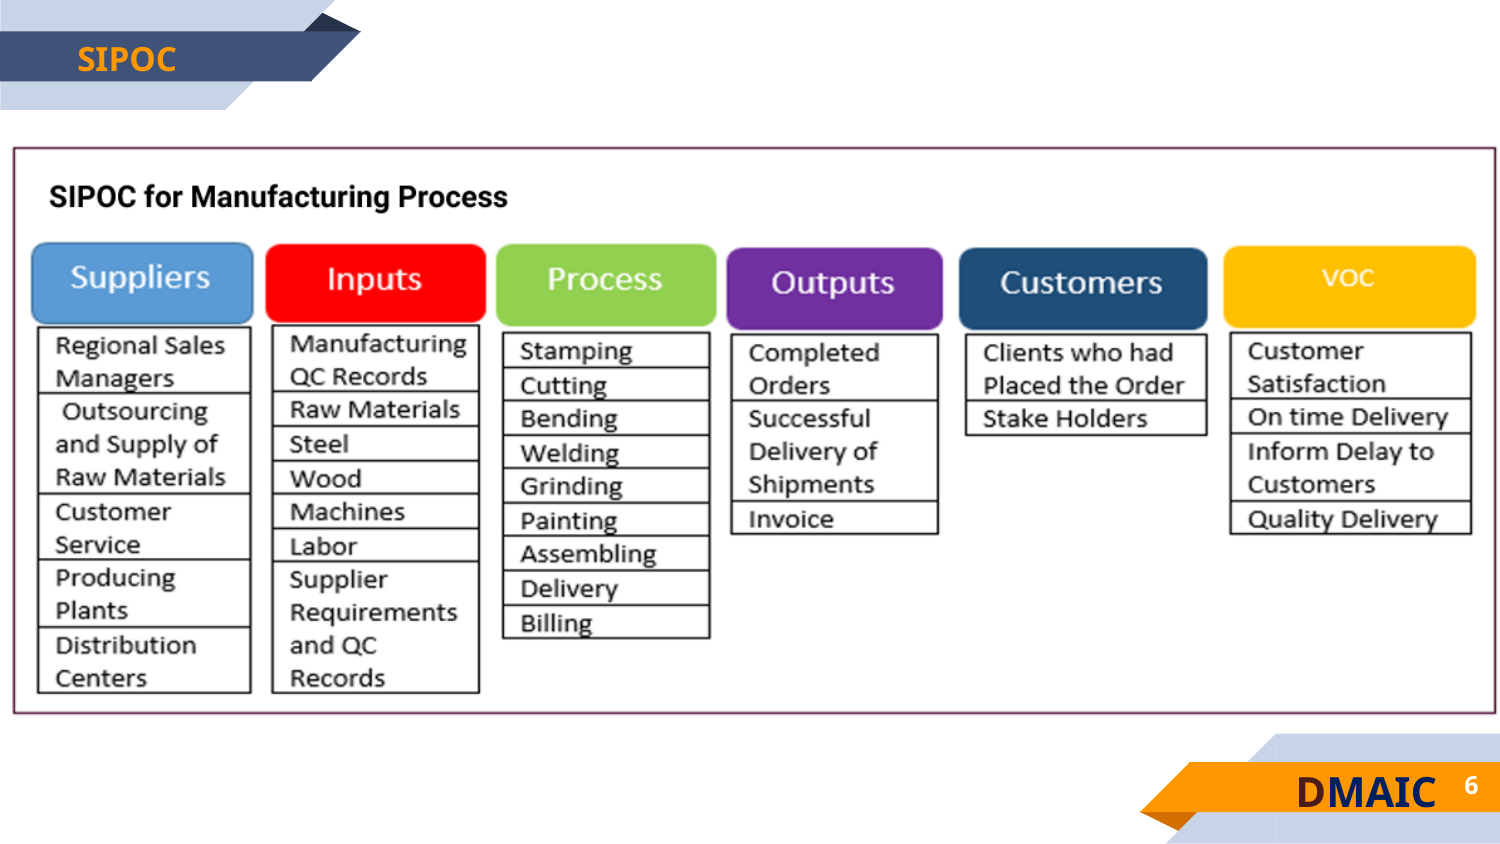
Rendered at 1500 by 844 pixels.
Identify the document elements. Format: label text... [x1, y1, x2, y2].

title SIPOC [0, 27, 255, 88]
picture [0, 138, 1500, 724]
text_box DMAIC [1238, 760, 1494, 821]
